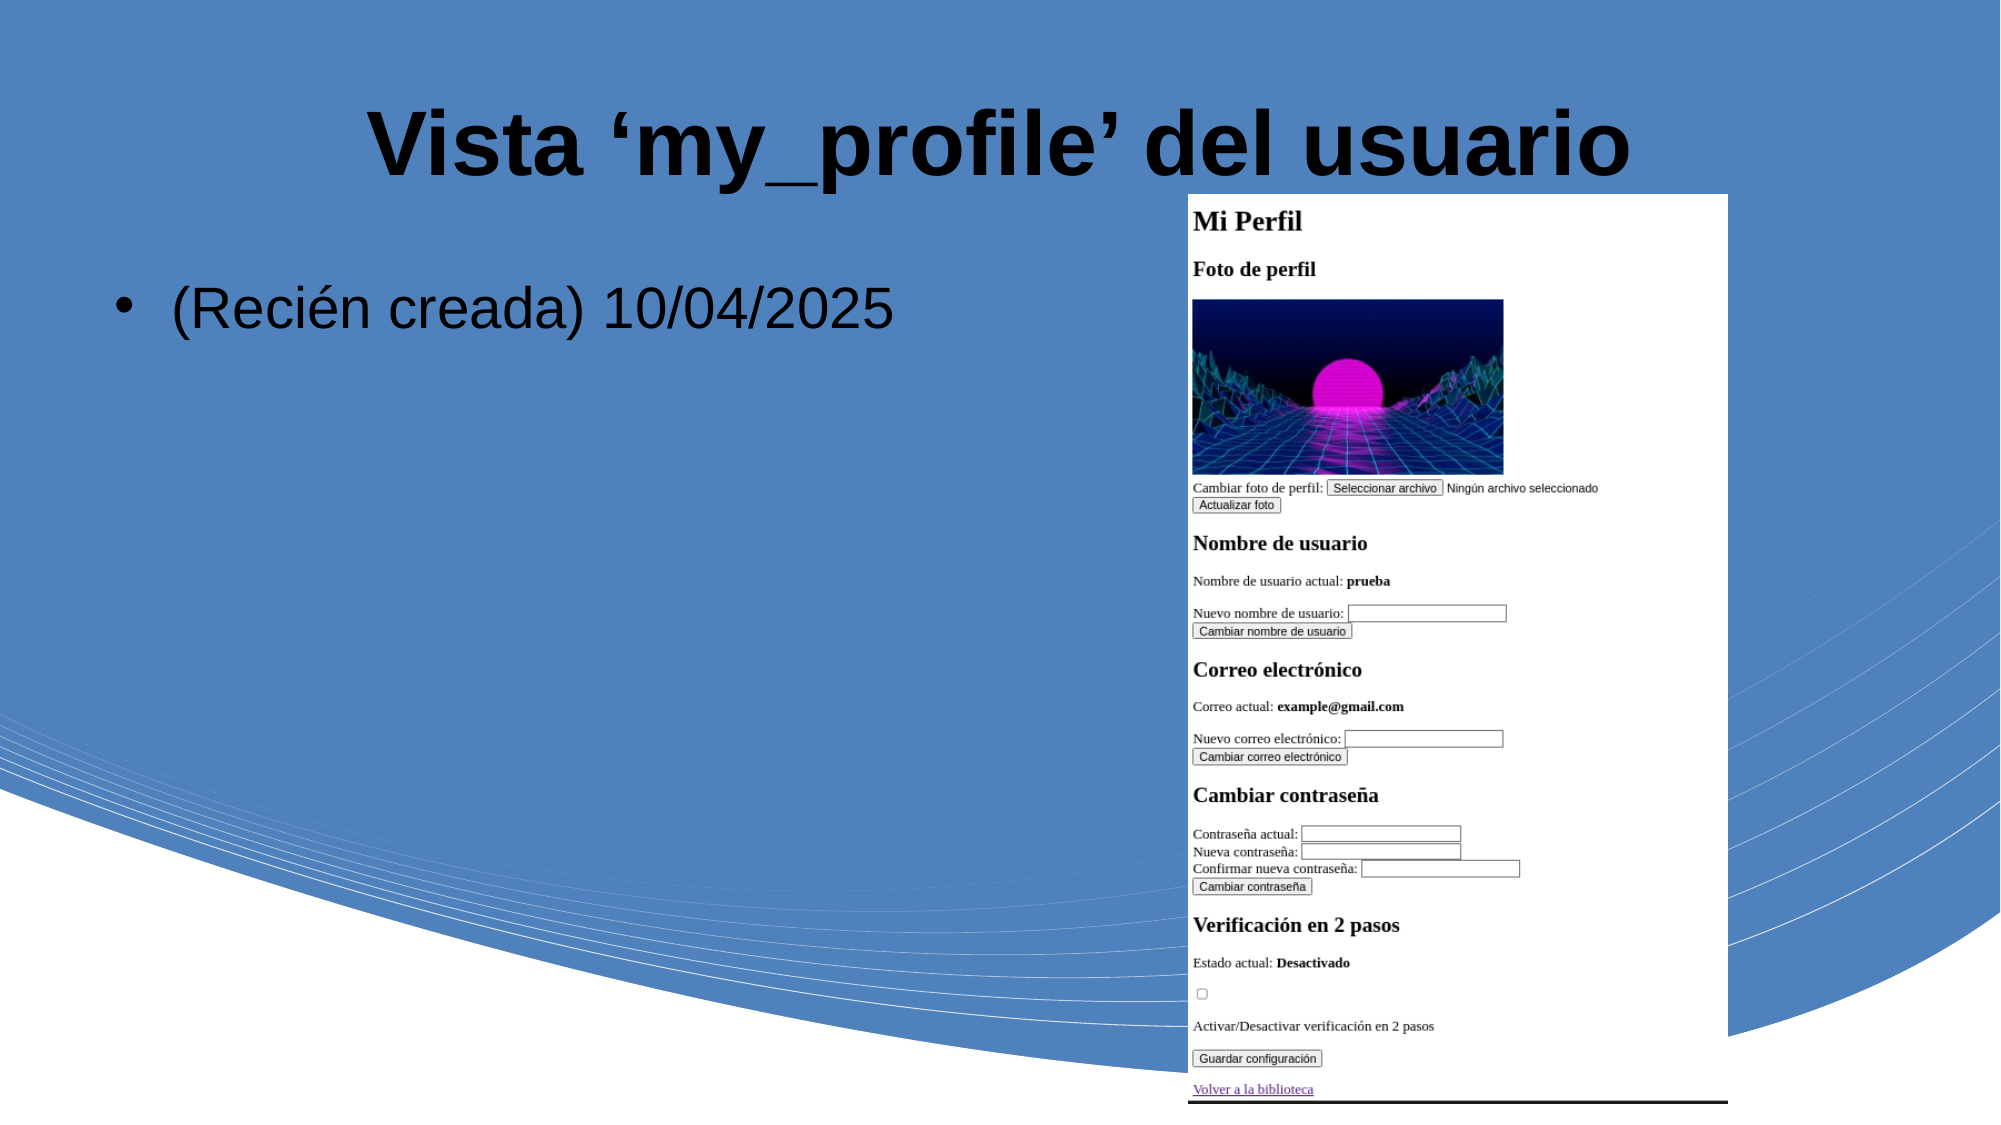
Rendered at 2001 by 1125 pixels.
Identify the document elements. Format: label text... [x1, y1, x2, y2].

picture [1188, 193, 1729, 1104]
list (Recién creada) 10/04/2025 [99, 262, 984, 1005]
title Vista ‘my_profile’ del usuario [99, 45, 1900, 233]
